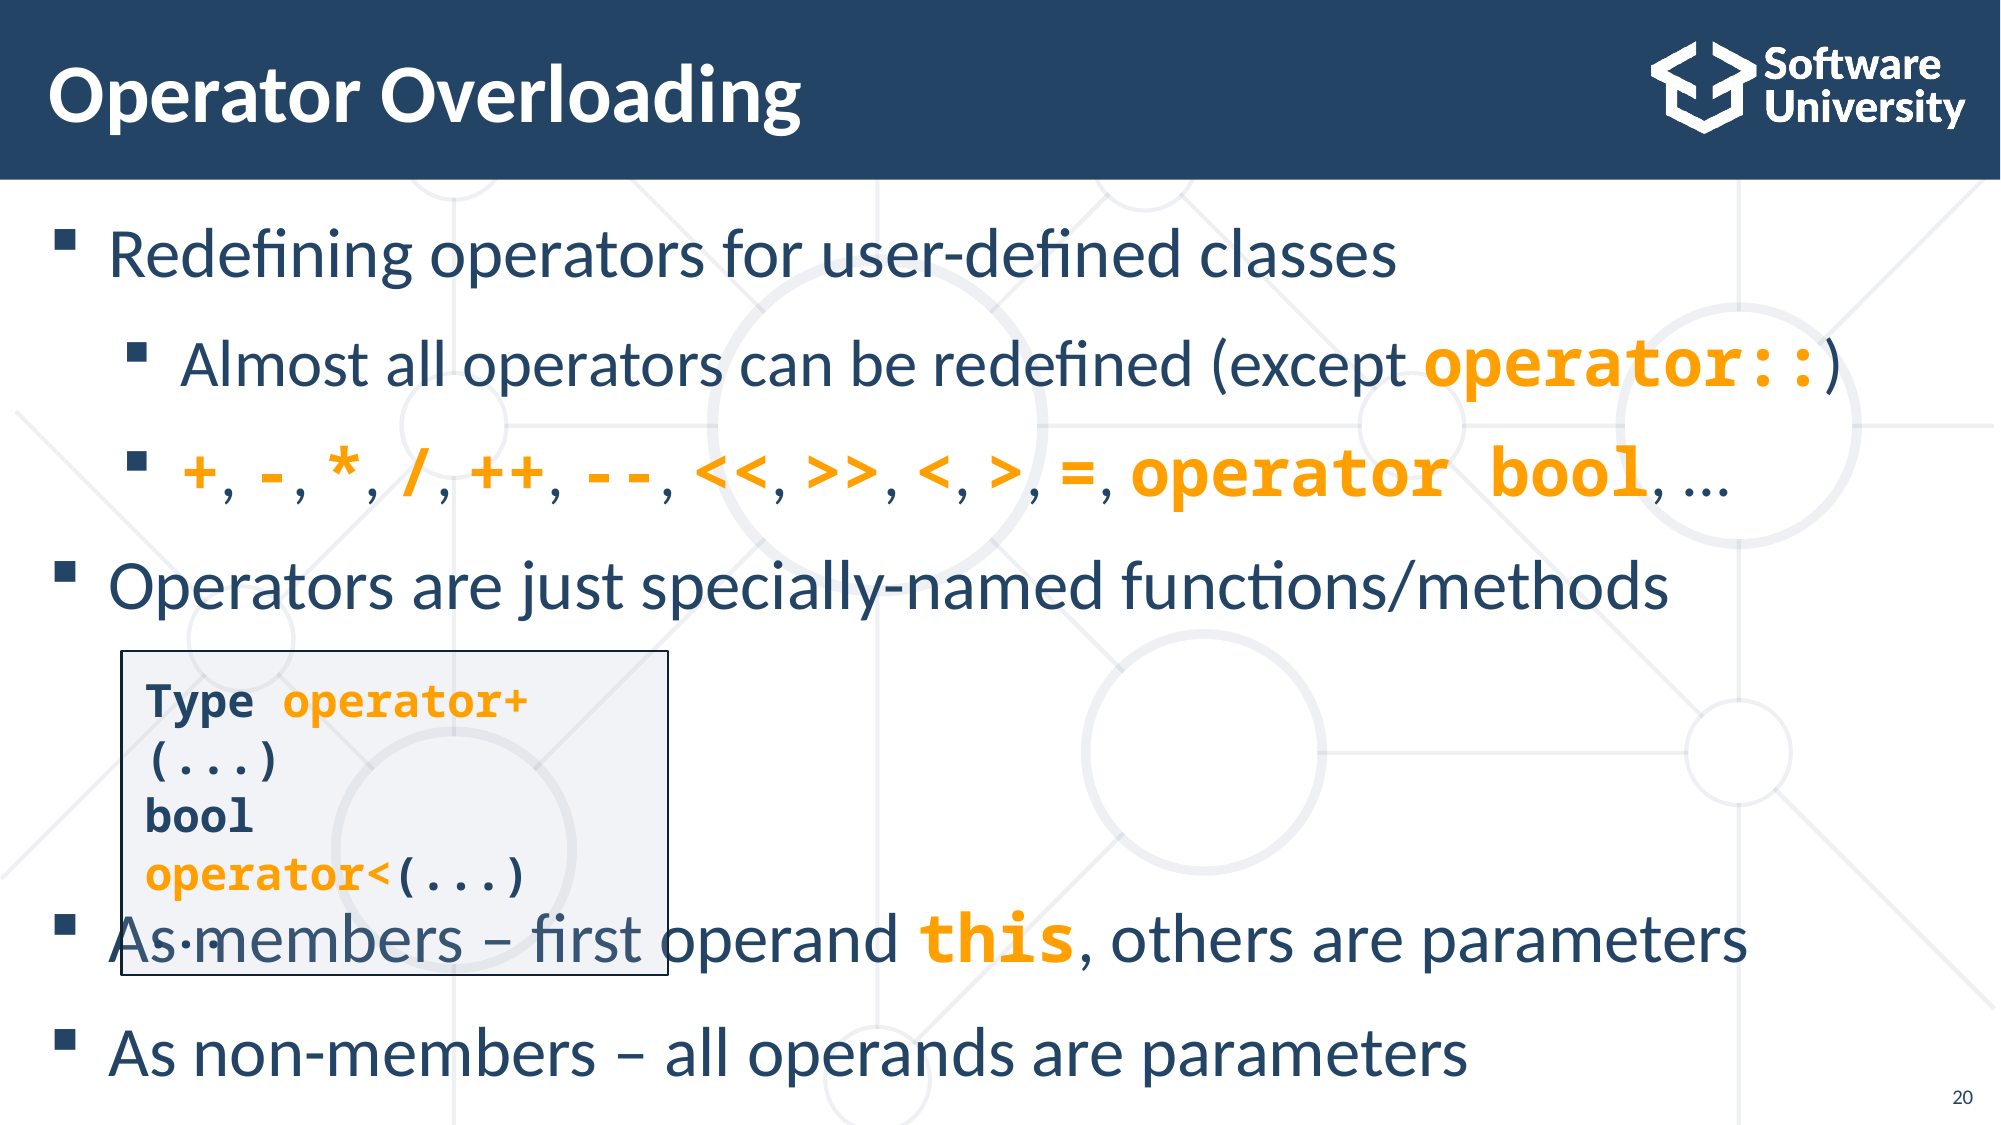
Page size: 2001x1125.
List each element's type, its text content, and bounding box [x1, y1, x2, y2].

picture [1651, 41, 1966, 134]
text_box Type operator+(...) bool operator<(...) ... [121, 651, 668, 975]
list Redefining operators for user-defined classes Almost all operators can be redefined (except operator::) +, -, *, /, ++, --, <<, >>, <, >, =, operator bool, ... Operators are just specially-named functions/methods As members – first operand this, others are parameters As non-members – all operands are parameters [31, 196, 1970, 1104]
title Operator Overloading [31, 16, 1625, 162]
slide_number 20 [1927, 1067, 1989, 1117]
